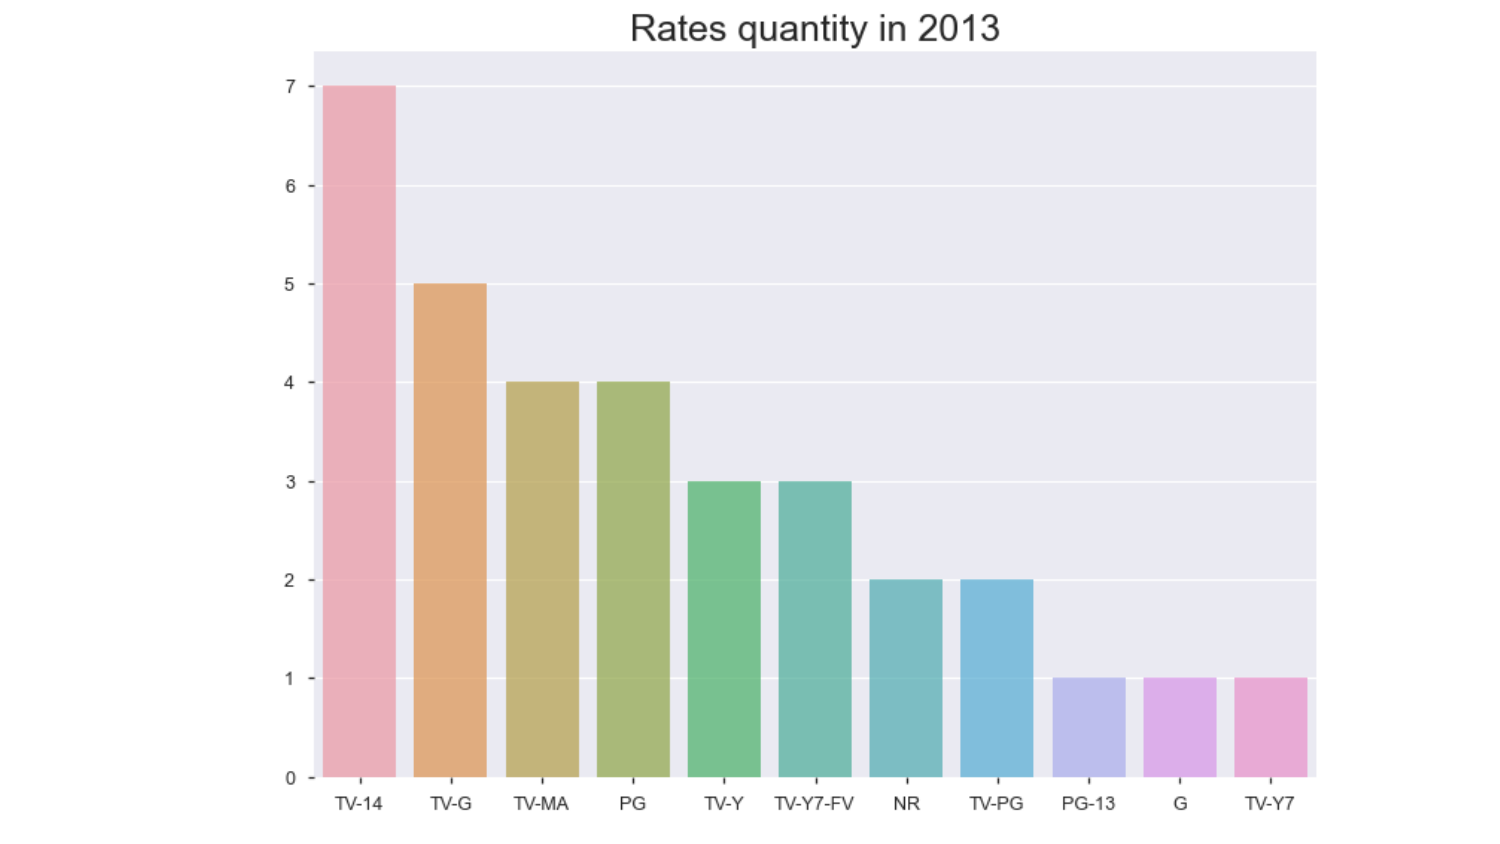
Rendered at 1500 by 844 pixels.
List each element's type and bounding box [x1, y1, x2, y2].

picture [271, 0, 1330, 828]
